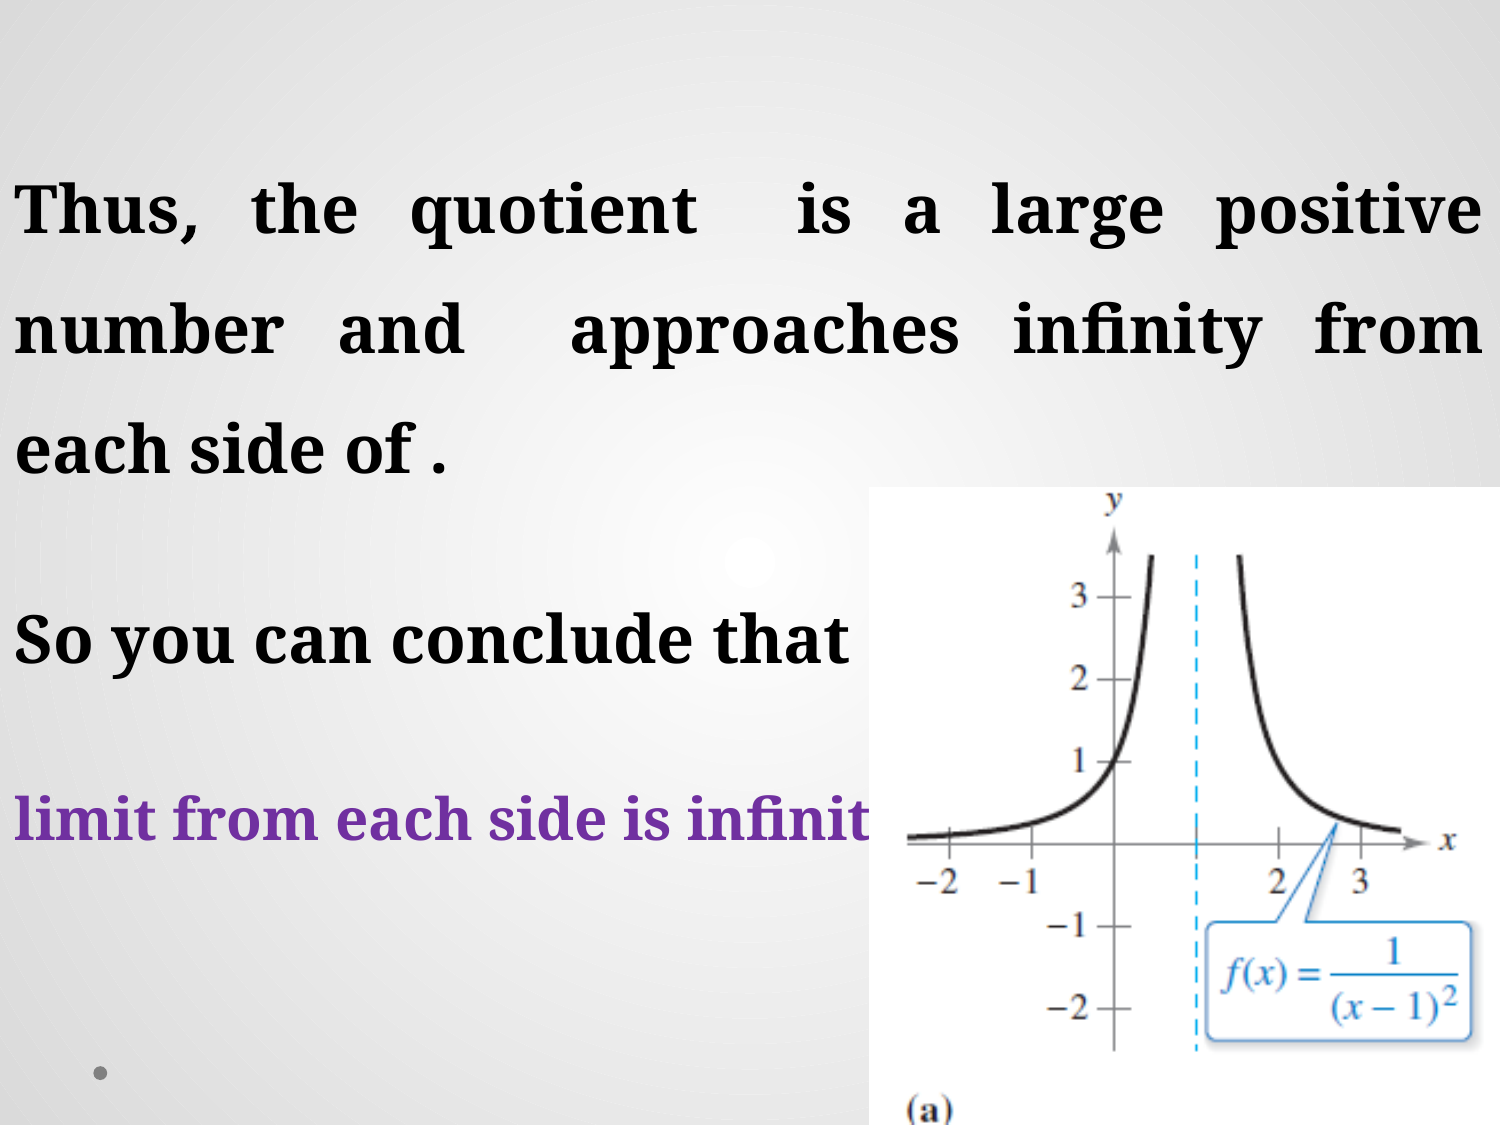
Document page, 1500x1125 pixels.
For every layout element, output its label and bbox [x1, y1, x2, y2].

picture [868, 486, 1500, 1125]
